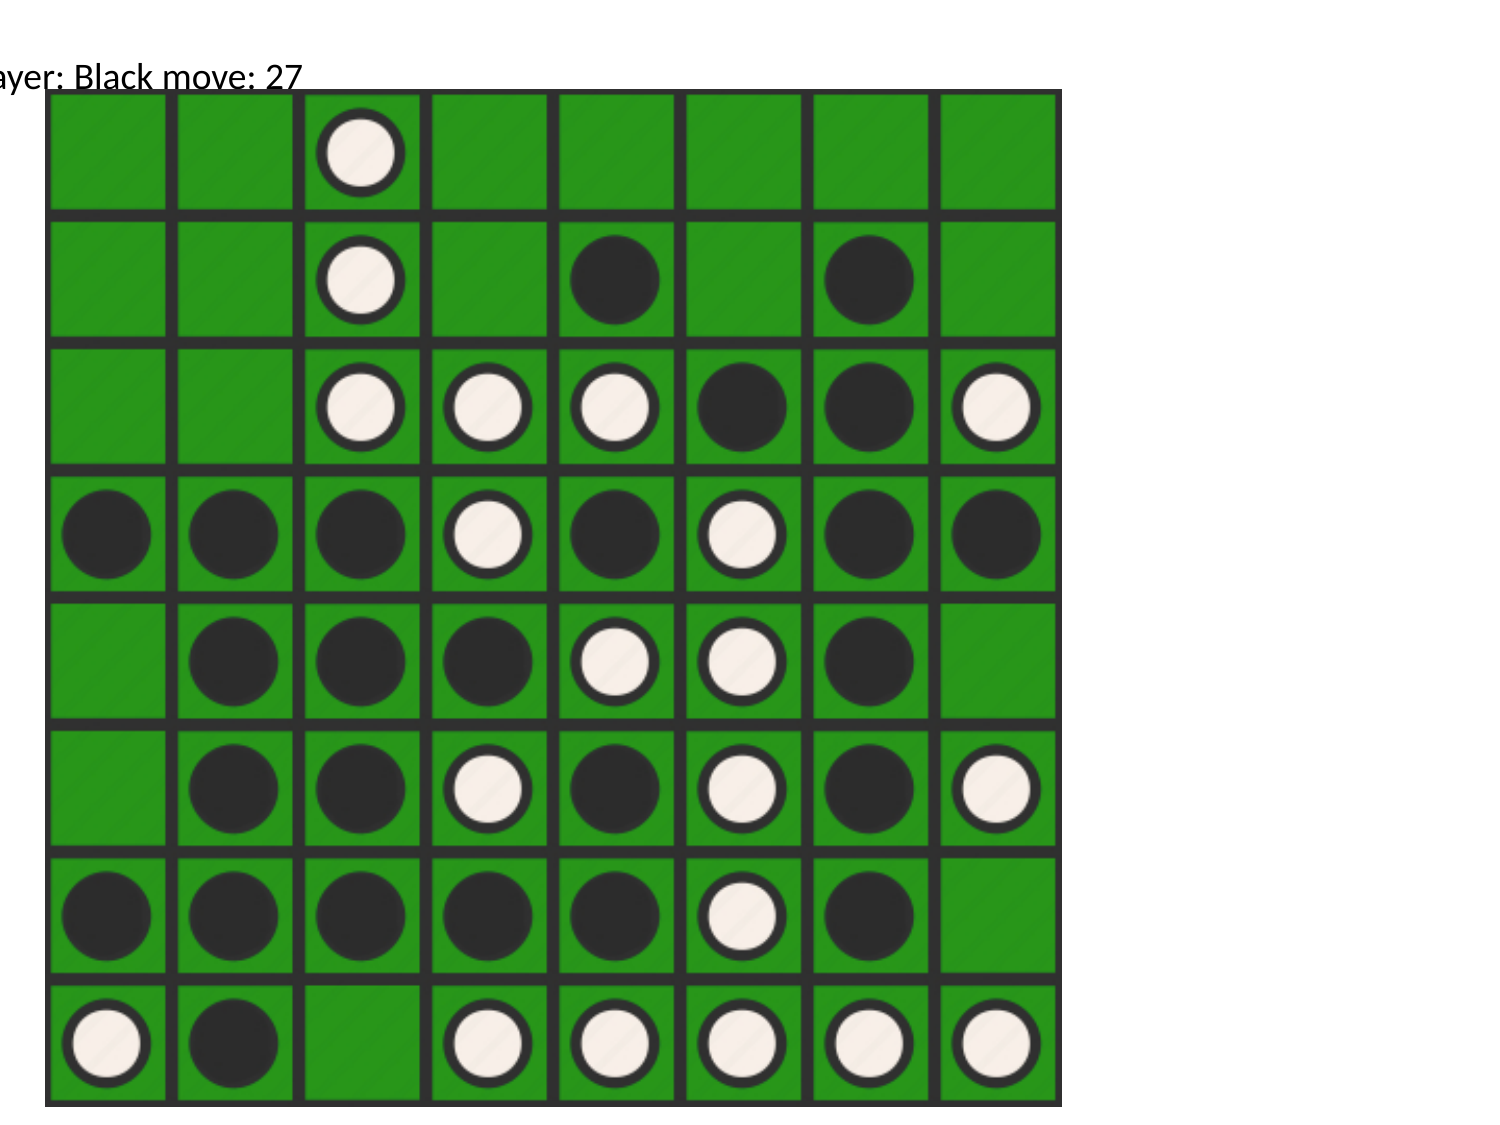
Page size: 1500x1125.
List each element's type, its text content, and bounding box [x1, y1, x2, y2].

picture [44, 89, 1062, 1107]
text_box turn: 41 player: Black move: 27 [0, 44, 319, 105]
